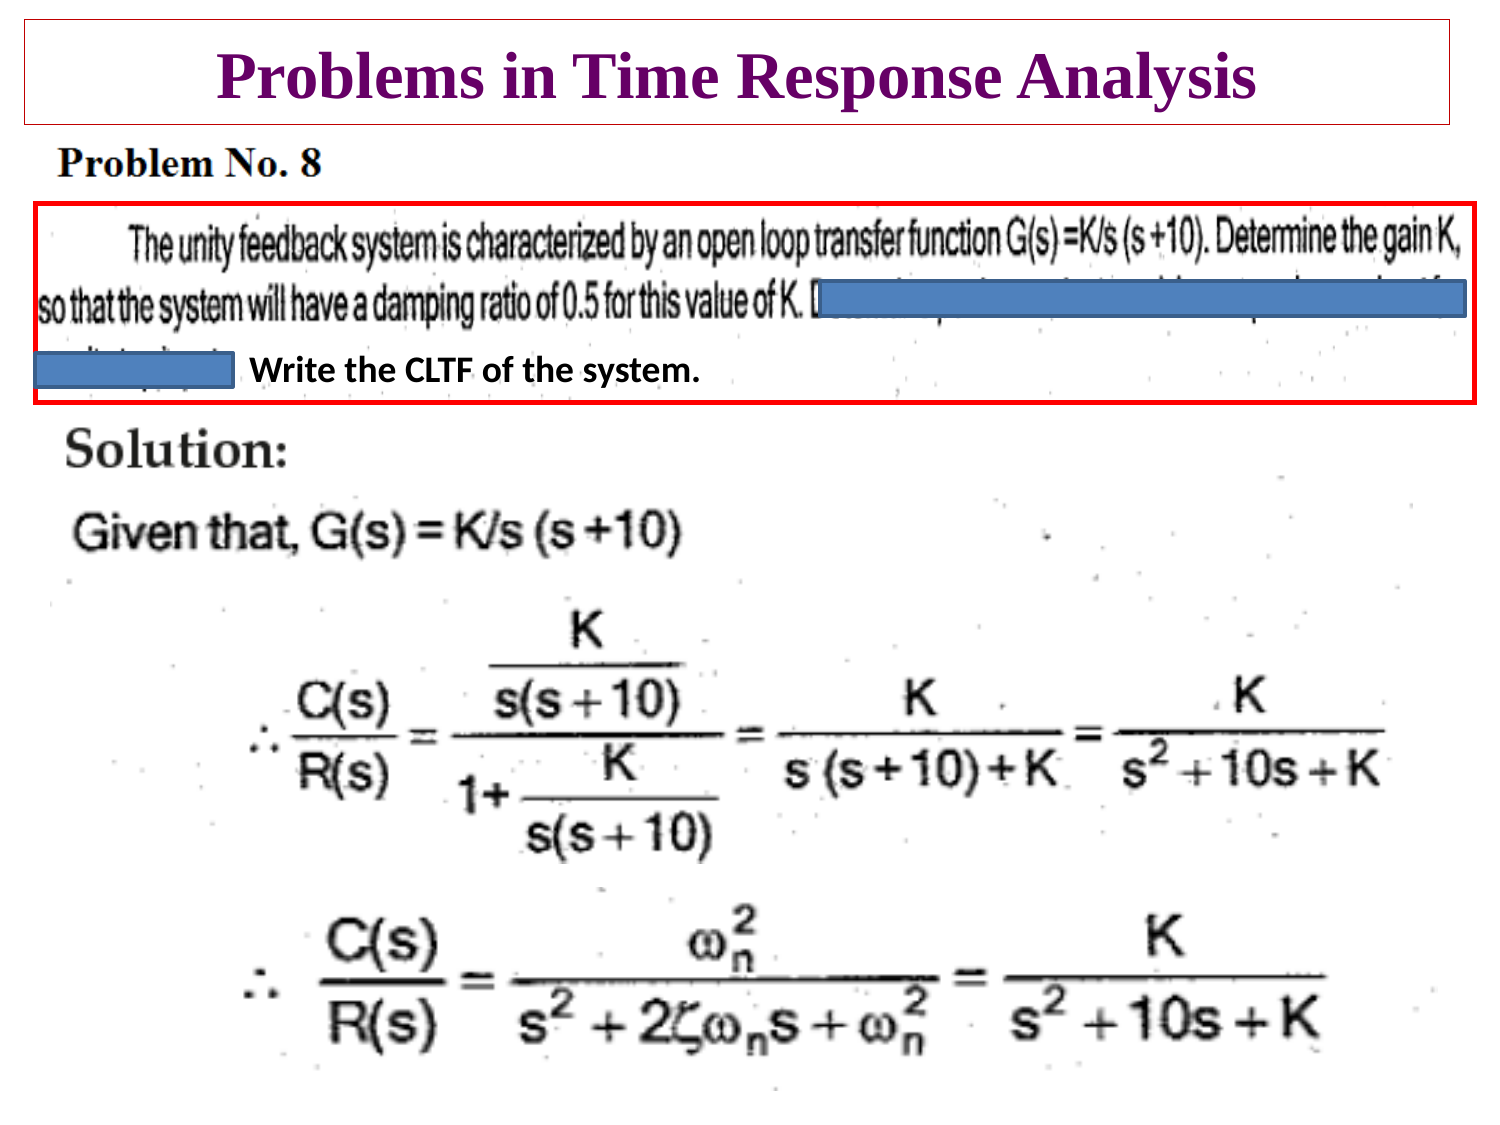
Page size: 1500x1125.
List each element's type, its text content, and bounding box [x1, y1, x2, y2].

picture [37, 131, 327, 188]
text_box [34, 205, 1473, 401]
picture [37, 424, 1413, 865]
picture [212, 887, 1438, 1091]
title Problems in Time Response Analysis [24, 19, 1450, 125]
